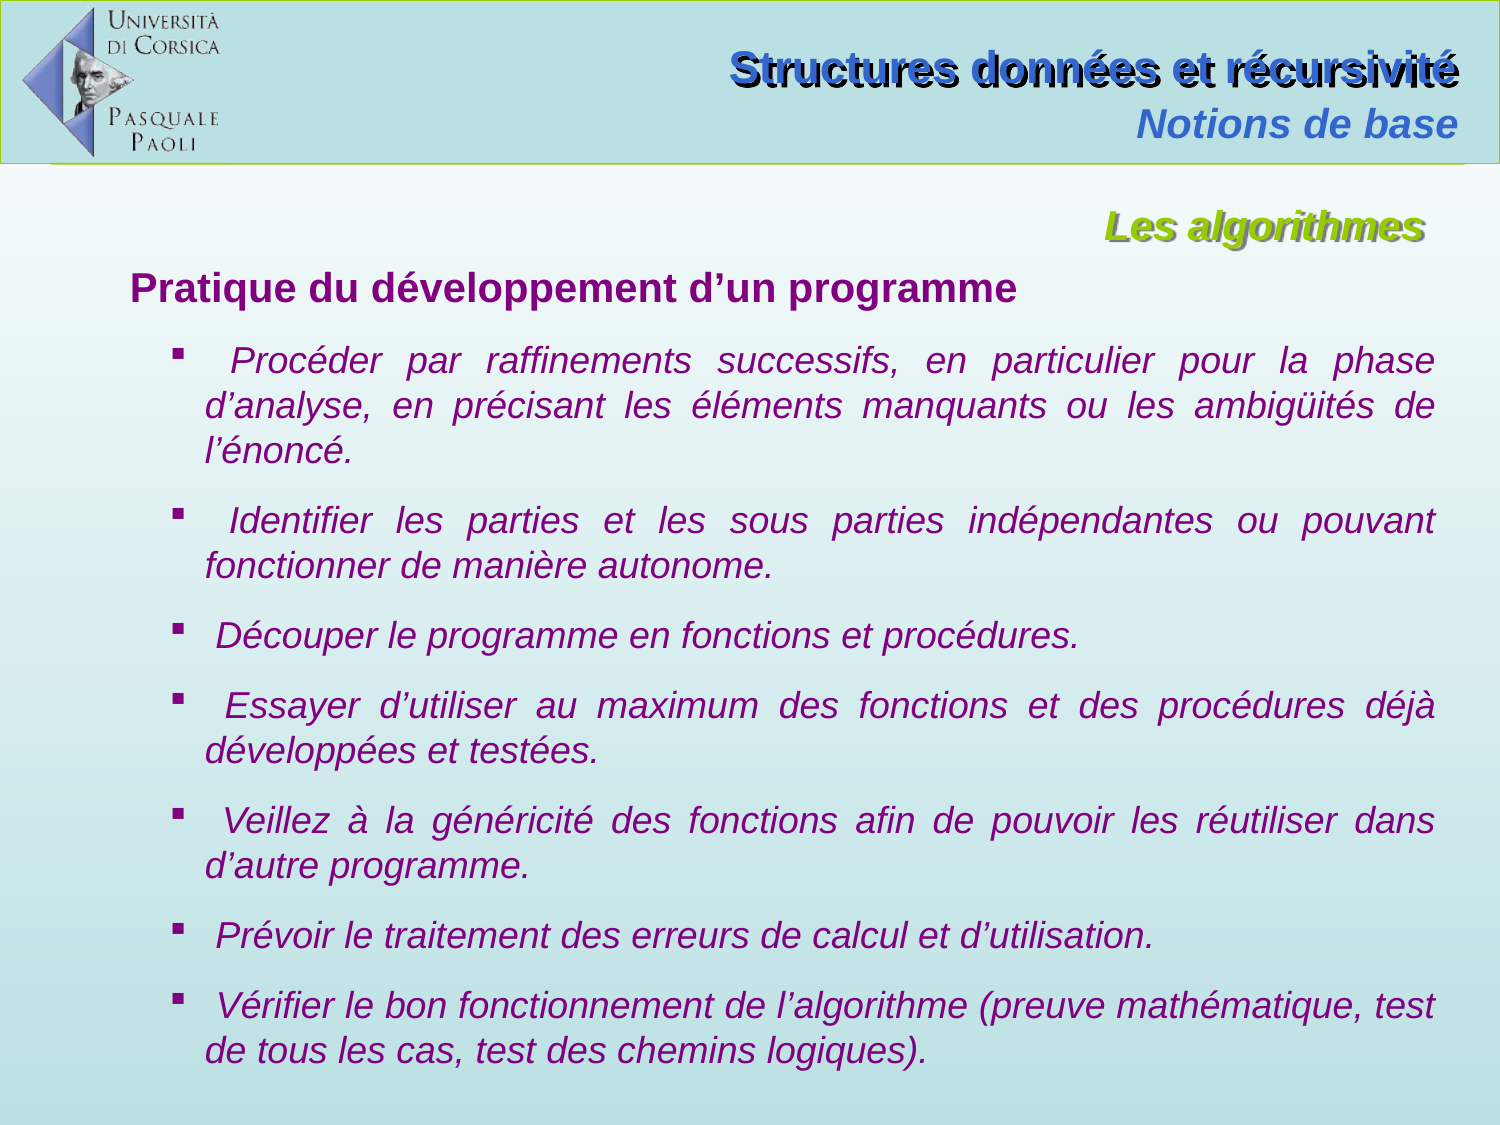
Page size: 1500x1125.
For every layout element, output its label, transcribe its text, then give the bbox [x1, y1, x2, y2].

text_box [0, 0, 1500, 164]
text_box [50, 163, 1465, 1088]
picture [21, 5, 221, 159]
text_box Structures données et récursivité [713, 29, 1472, 100]
text_box Notions de base [1121, 89, 1474, 155]
